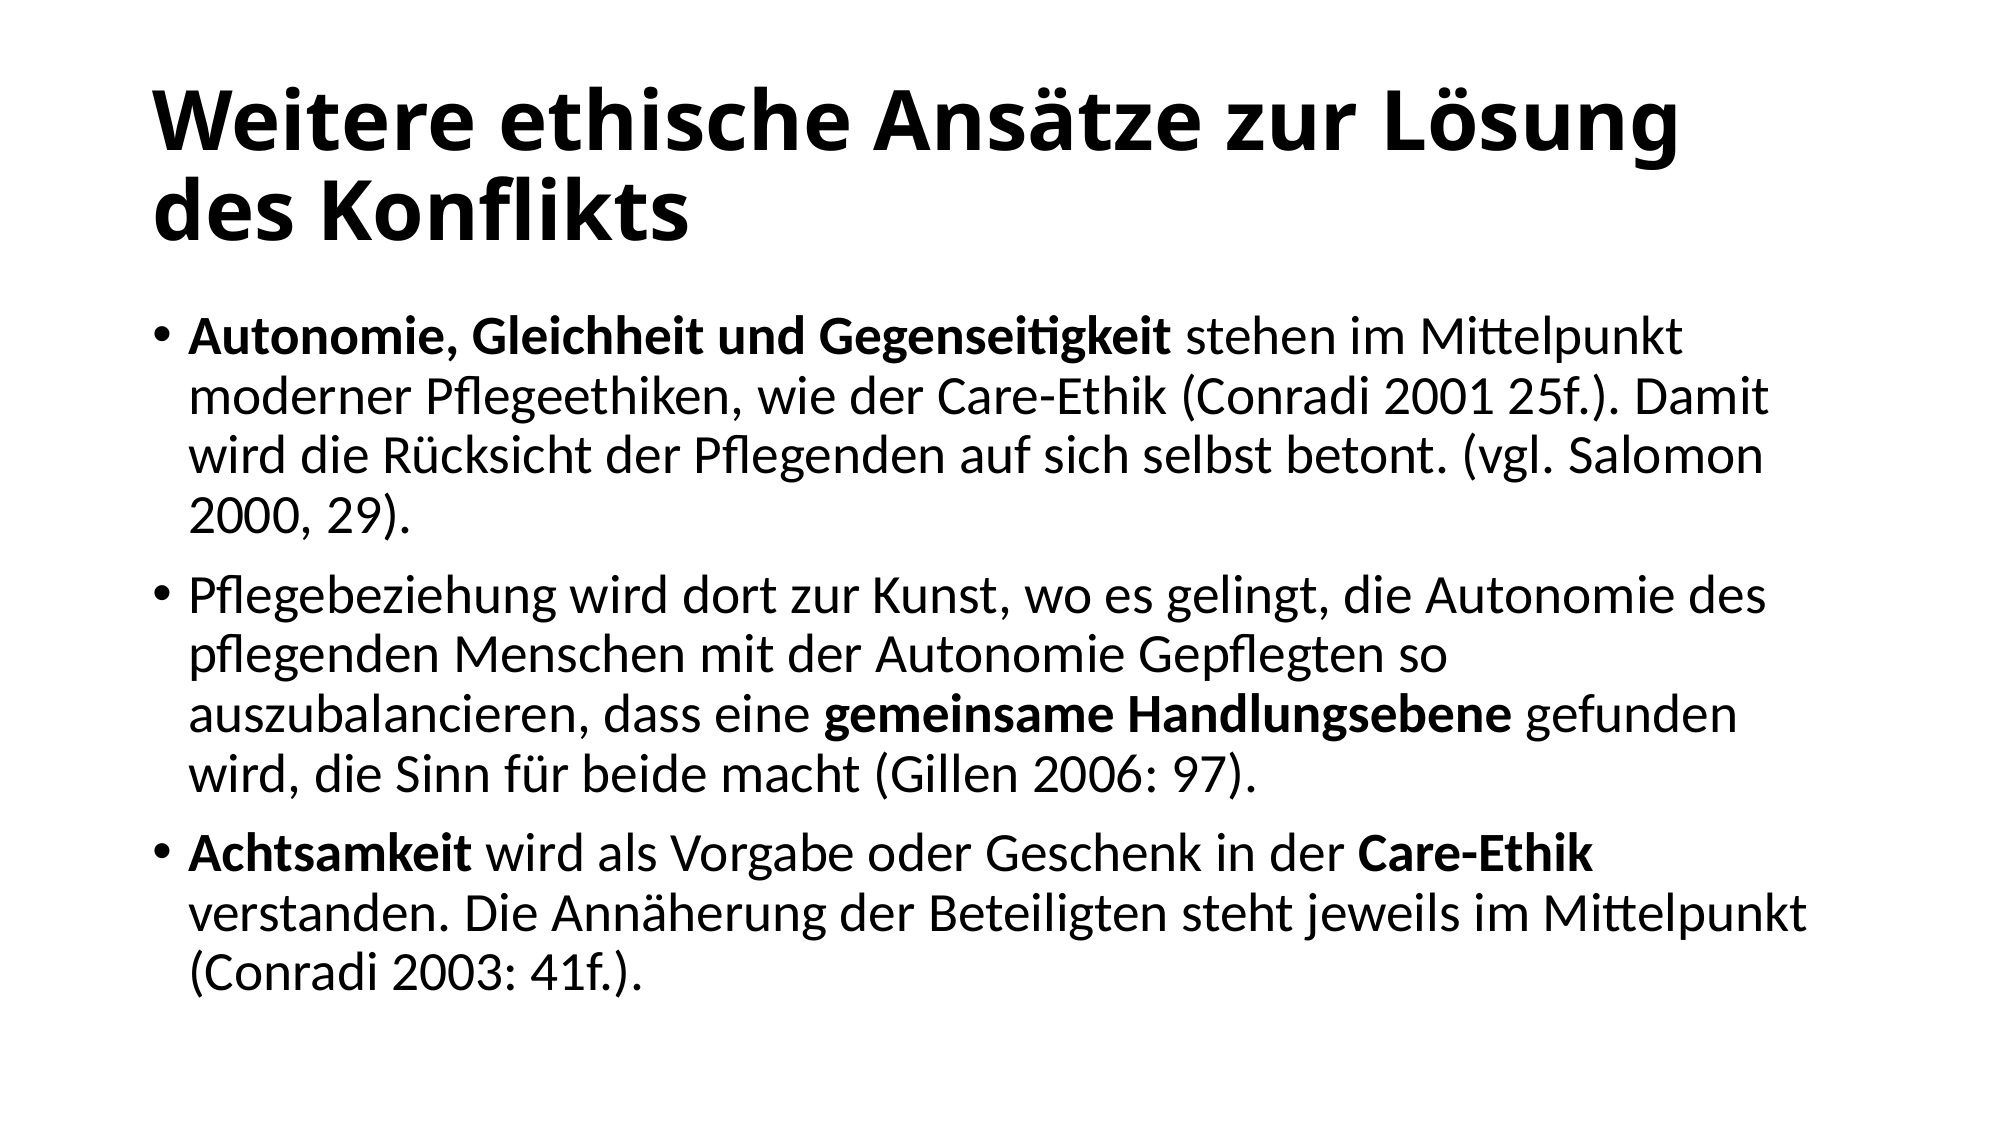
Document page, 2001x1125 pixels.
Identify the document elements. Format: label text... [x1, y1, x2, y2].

list Autonomie, Gleichheit und Gegenseitigkeit stehen im Mittelpunkt moderner Pflegeethiken, wie der Care-Ethik (Conradi 2001 25f.). Damit wird die Rücksicht der Pflegenden auf sich selbst betont. (vgl. Salomon 2000, 29). Pflegebeziehung wird dort zur Kunst, wo es gelingt, die Autonomie des pflegenden Menschen mit der Autonomie Gepflegten so auszubalancieren, dass eine gemeinsame Handlungsebene gefunden wird, die Sinn für beide macht (Gillen 2006: 97). Achtsamkeit wird als Vorgabe oder Geschenk in der Care-Ethik verstanden. Die Annäherung der Beteiligten steht jeweils im Mittelpunkt (Conradi 2003: 41f.). [137, 299, 1863, 1014]
title Weitere ethische Ansätze zur Lösung des Konflikts [137, 59, 1863, 278]
